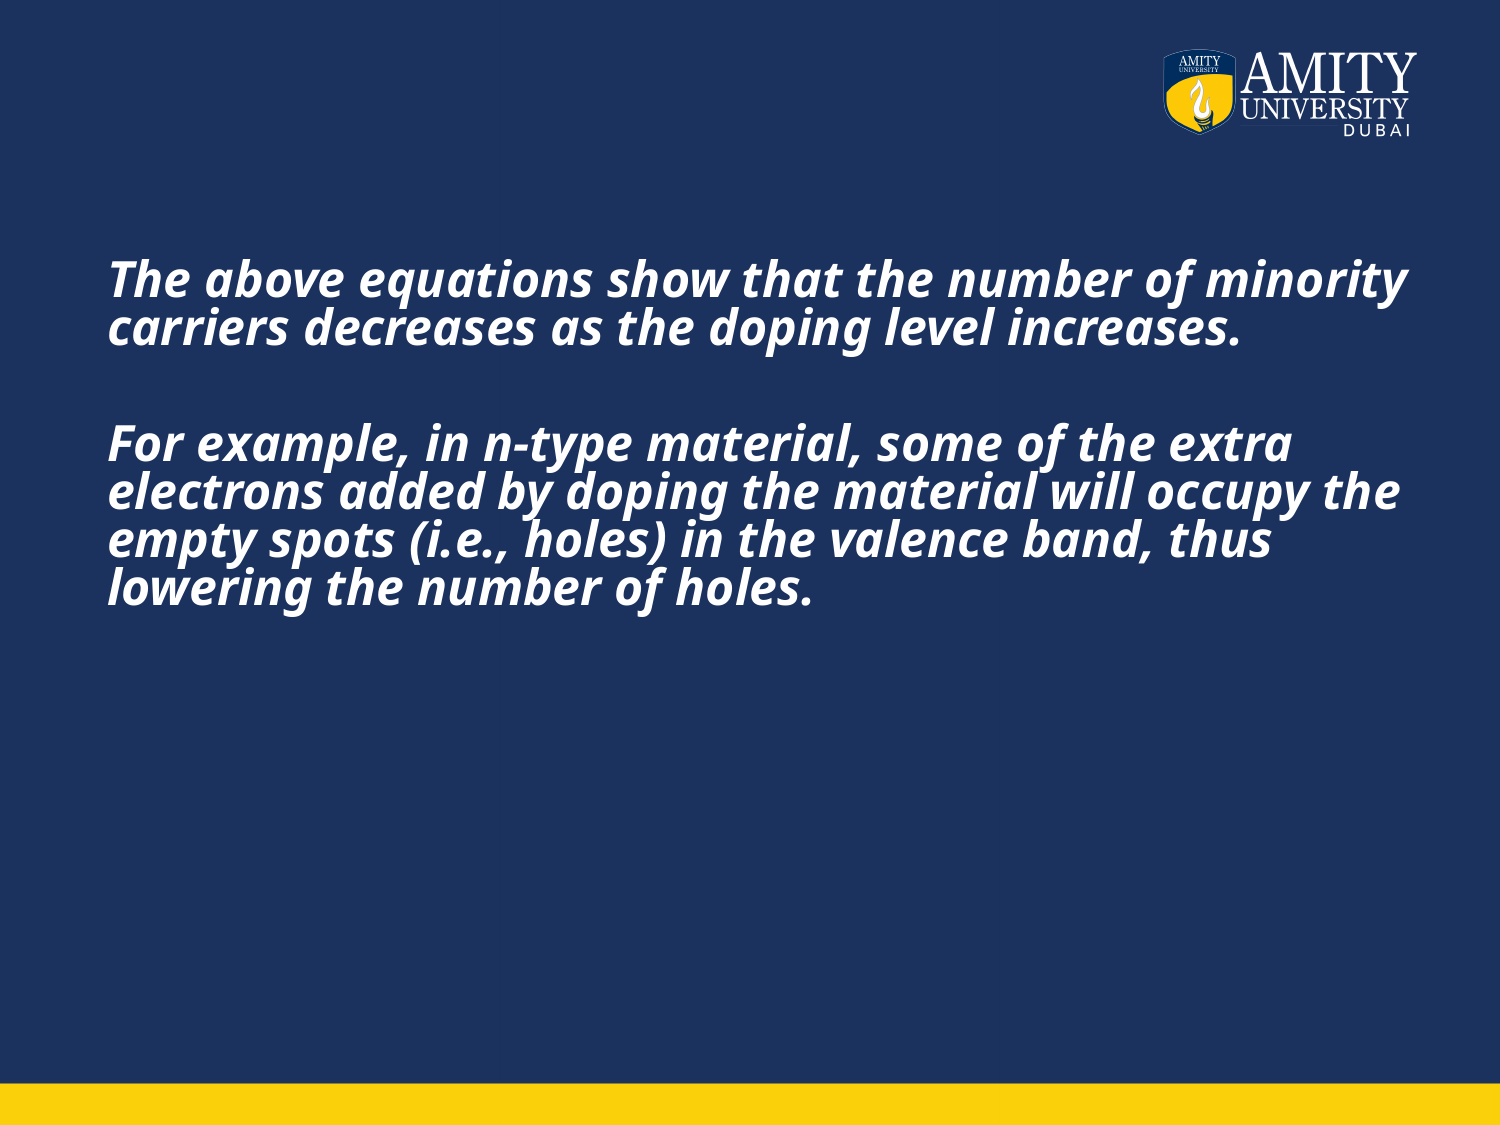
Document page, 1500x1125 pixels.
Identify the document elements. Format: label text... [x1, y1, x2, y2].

list The above equations show that the number of minority carriers decreases as the doping level increases. For example, in n-type material, some of the extra electrons added by doping the material will occupy the empty spots (i.e., holes) in the valence band, thus lowering the number of holes. [92, 251, 1443, 393]
picture [0, 0, 1500, 1125]
